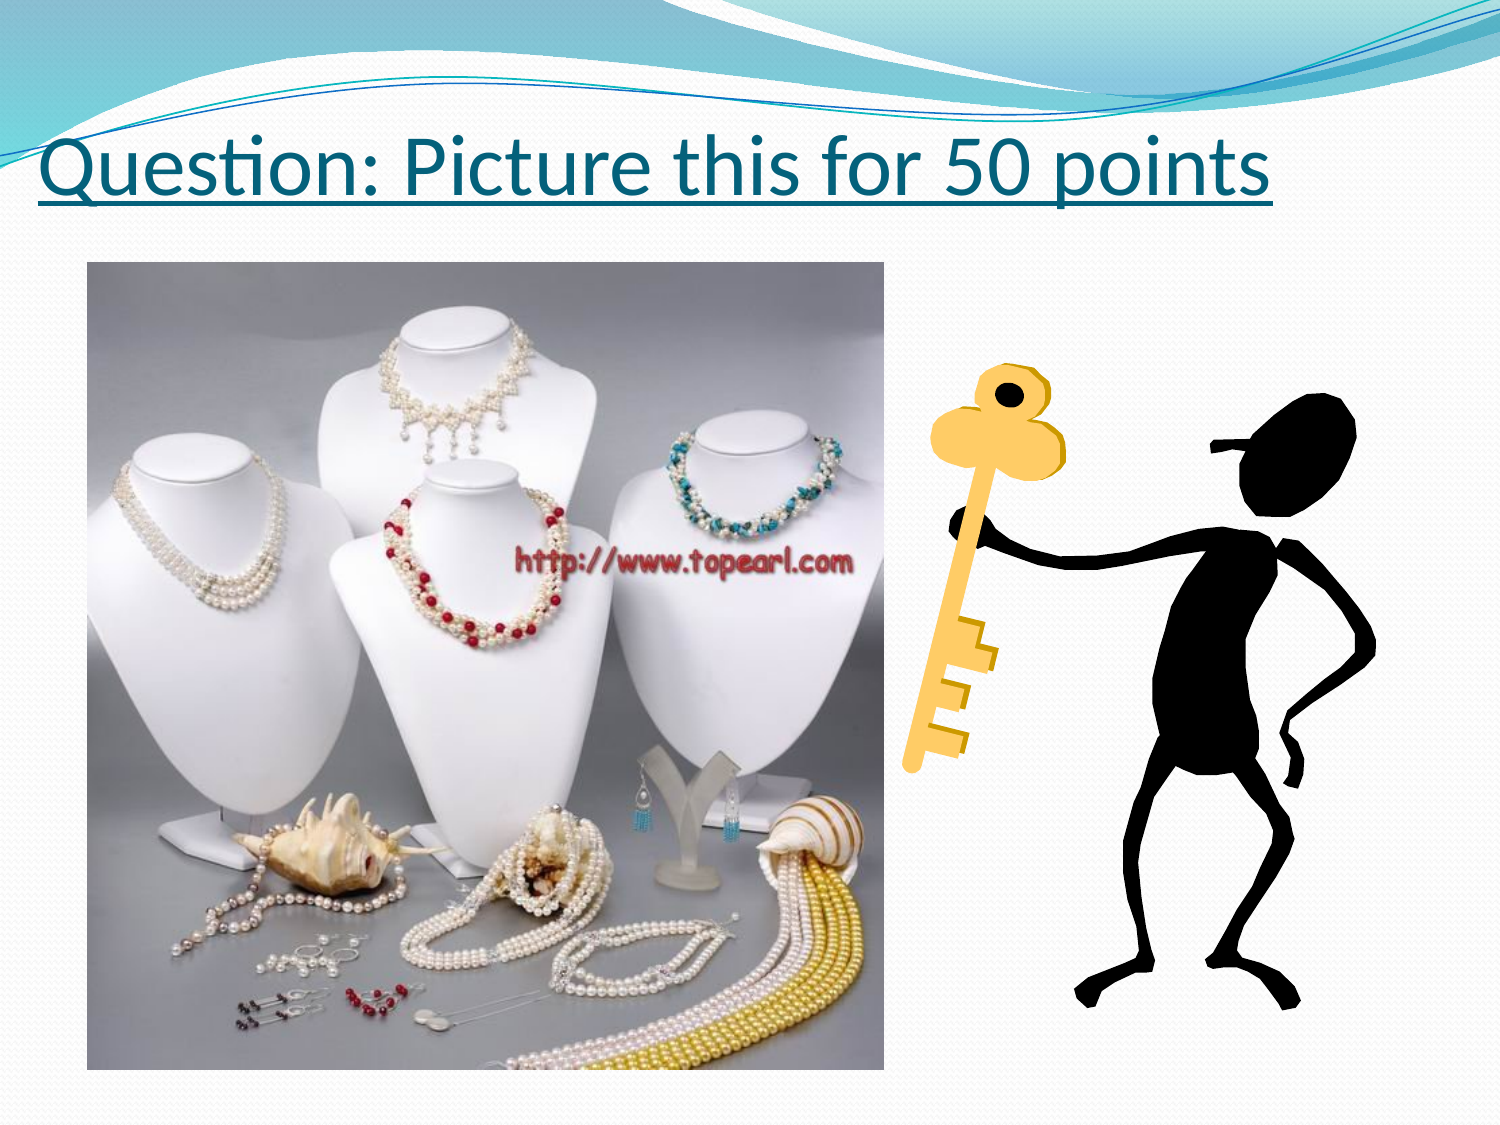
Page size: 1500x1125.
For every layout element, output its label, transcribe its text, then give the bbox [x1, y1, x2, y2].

title Question: Picture this for 50 points [37, 24, 1475, 213]
picture [899, 362, 1377, 1011]
picture [87, 262, 884, 1071]
